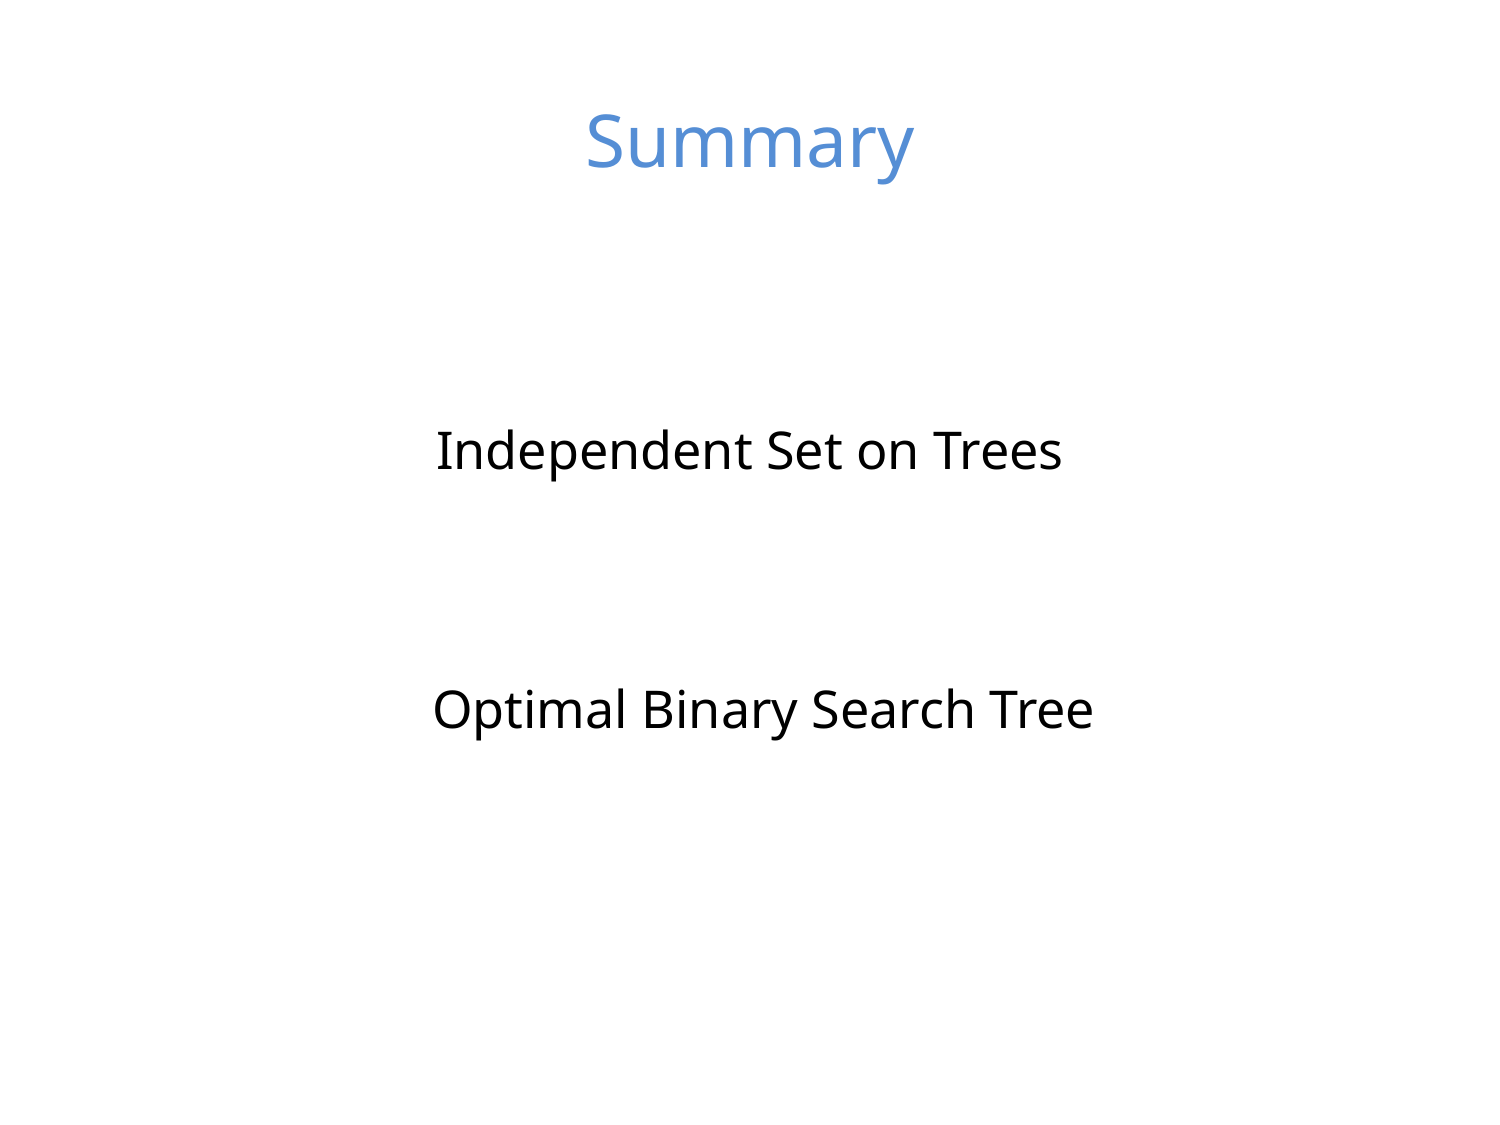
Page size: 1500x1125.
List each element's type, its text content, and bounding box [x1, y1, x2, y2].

text_box Independent Set on Trees [61, 410, 1439, 488]
text_box Optimal Binary Search Tree [75, 668, 1453, 747]
title Summary [75, 37, 1425, 241]
